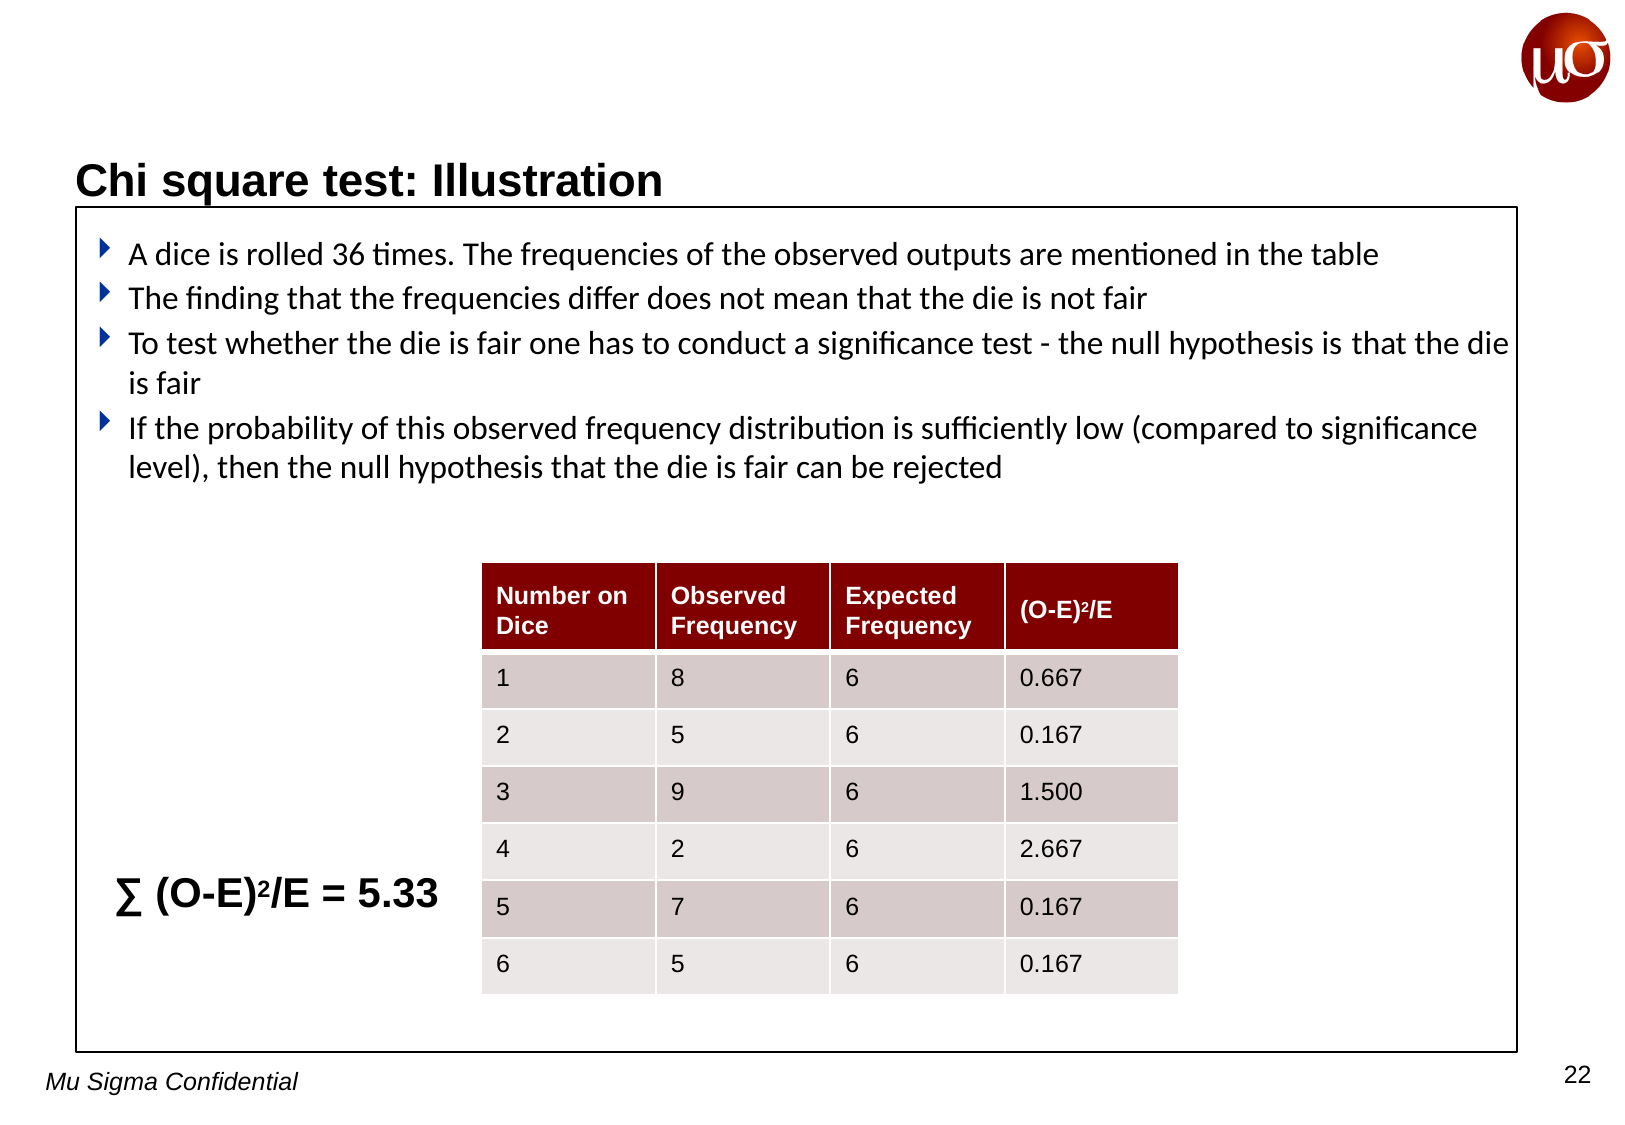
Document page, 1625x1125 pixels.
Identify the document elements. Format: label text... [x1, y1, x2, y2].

picture [1516, 12, 1614, 103]
text_box [76, 206, 1518, 1053]
text_box [481, 652, 655, 709]
text_box [656, 563, 830, 651]
text_box 5 [668, 947, 687, 978]
text_box 0.667 [1017, 661, 1085, 692]
text_box [481, 824, 655, 880]
text_box [656, 881, 830, 937]
text_box 4 [493, 833, 513, 864]
text_box 9 [668, 775, 687, 806]
text_box 2 [493, 718, 513, 749]
text_box [656, 938, 830, 994]
text_box [1005, 881, 1179, 937]
text_box Observed Frequency [668, 579, 800, 640]
text_box (O-E)2/E [1017, 593, 1117, 624]
text_box [481, 938, 655, 994]
text_box 1.500 [1017, 775, 1085, 806]
text_box 0.167 [1017, 890, 1085, 921]
footer Mu Sigma Confidential [42, 1065, 299, 1125]
text_box [831, 652, 1004, 709]
text_box 0.167 [1017, 947, 1085, 978]
text_box 8 [668, 661, 687, 692]
text_box 5 [493, 890, 513, 921]
text_box [831, 767, 1004, 823]
list A dice is rolled 36 times. The frequencies of the observed outputs are mentioned in the table The finding that the frequencies differ does not mean that the die is not fair To test whether the die is fair one has to conduct a significance test - the null hypothesis is that the die is fair If the probability of this observed frequency distribution is sufficiently low (compared to significance level), then the null hypothesis that the die is fair can be rejected [89, 232, 1535, 870]
text_box 1 [493, 661, 513, 692]
text_box 2 [668, 833, 687, 864]
text_box [1005, 824, 1179, 880]
text_box [831, 710, 1004, 766]
text_box [1005, 710, 1179, 766]
text_box [656, 652, 830, 709]
text_box [1005, 767, 1179, 823]
text_box Number on Dice [493, 579, 630, 640]
text_box [481, 563, 655, 651]
text_box [1005, 563, 1179, 651]
text_box 6 [843, 890, 862, 921]
text_box [831, 938, 1004, 994]
text_box [831, 563, 1004, 651]
text_box [481, 767, 655, 823]
text_box 6 [843, 775, 862, 806]
text_box [481, 881, 655, 937]
text_box [1005, 652, 1179, 709]
title Chi square test: Illustration [63, 98, 1561, 339]
text_box [481, 710, 655, 766]
text_box 3 [493, 775, 513, 806]
text_box 5 [668, 718, 687, 749]
text_box [656, 767, 830, 823]
text_box [1005, 938, 1179, 994]
text_box 6 [843, 833, 862, 864]
text_box 7 [668, 890, 687, 921]
text_box [656, 710, 830, 766]
text_box ∑ (O-E)2/E = 5.33 [111, 866, 442, 917]
text_box Expected Frequency [843, 579, 975, 640]
text_box 6 [493, 947, 513, 978]
text_box [831, 881, 1004, 937]
text_box 6 [843, 947, 862, 978]
text_box [656, 824, 830, 880]
slide_number 22 [1557, 1058, 1594, 1125]
text_box 6 [843, 661, 862, 692]
text_box [831, 824, 1004, 880]
text_box 2.667 [1017, 833, 1085, 864]
text_box 0.167 [1017, 718, 1085, 749]
text_box 6 [843, 718, 862, 749]
